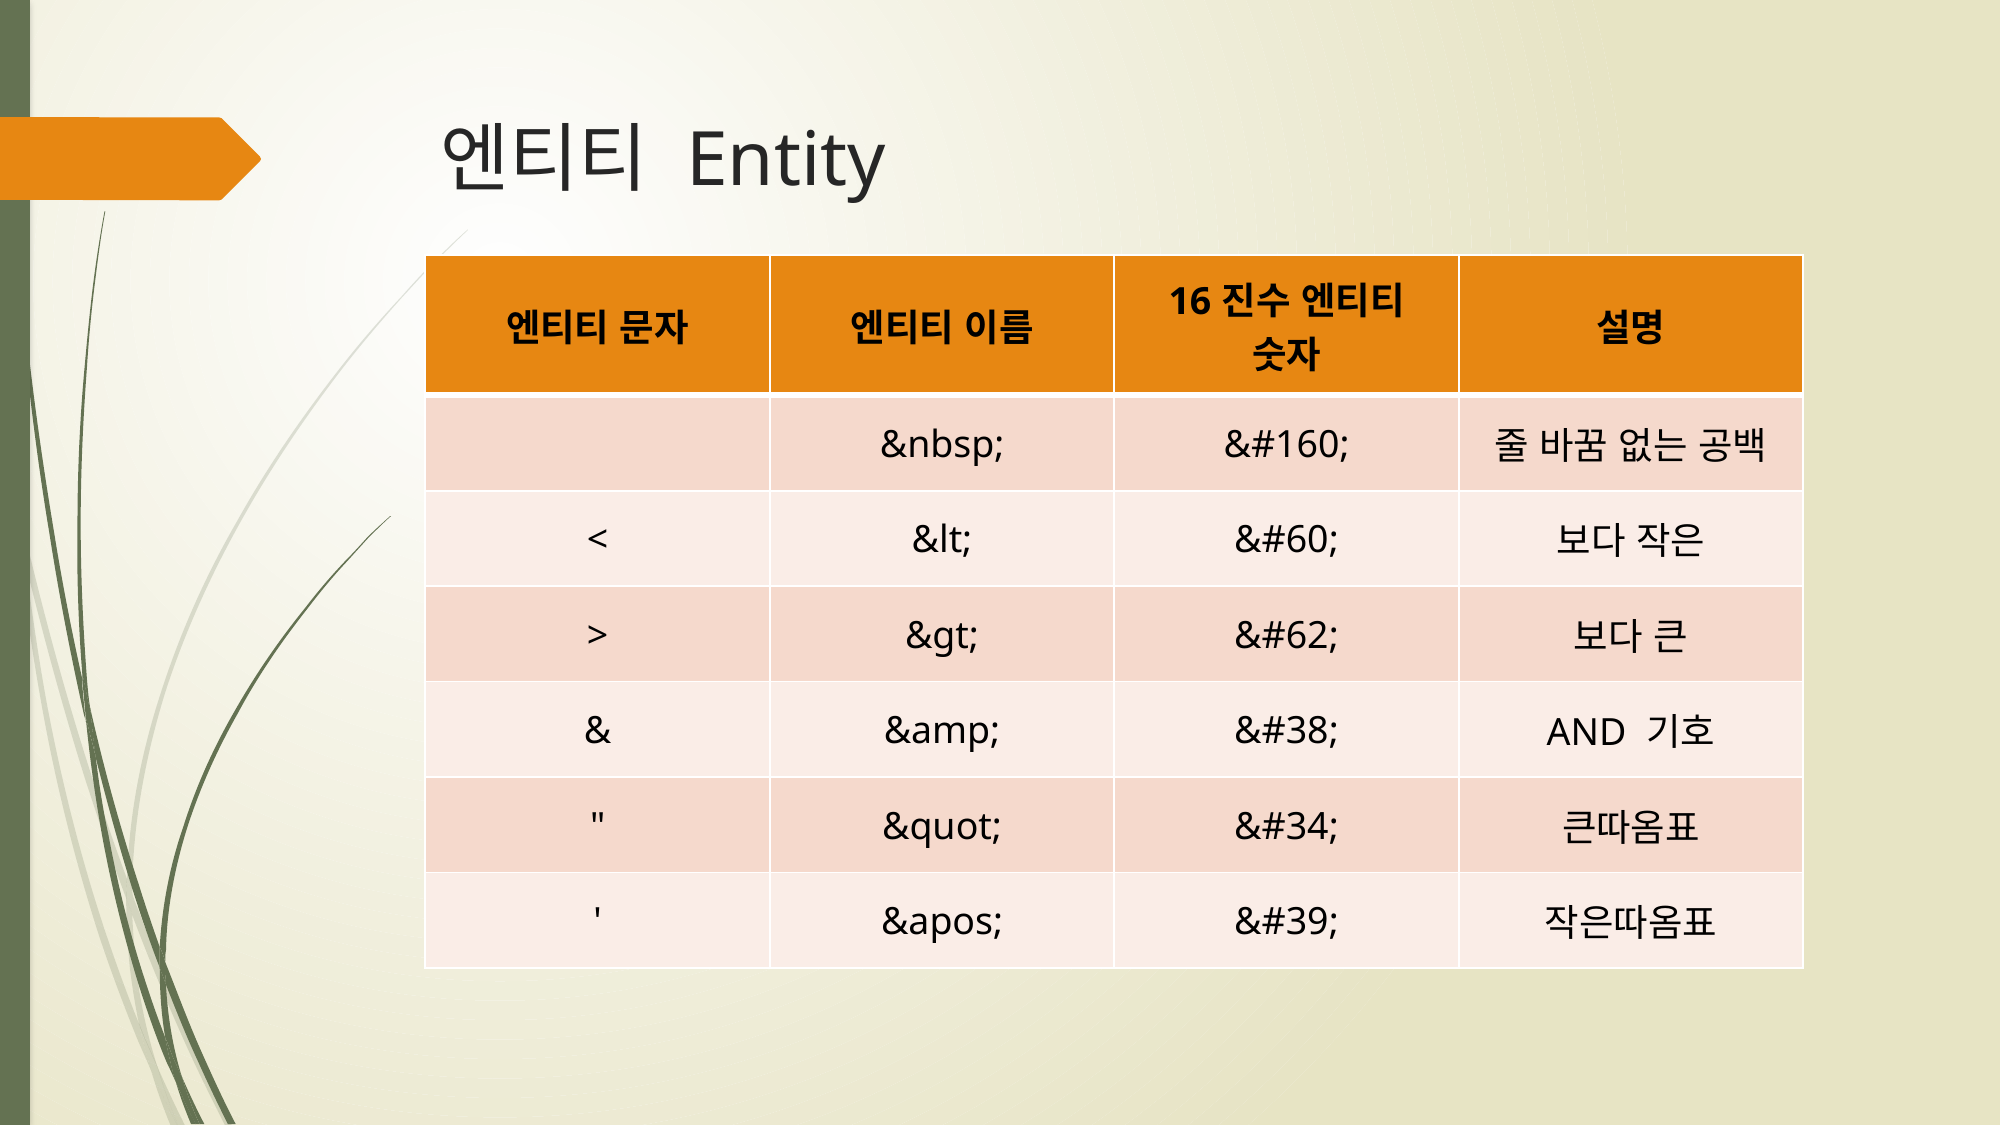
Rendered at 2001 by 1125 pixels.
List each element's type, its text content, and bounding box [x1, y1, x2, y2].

table_header 설명 [1460, 256, 1802, 392]
table_cell &lt; [771, 492, 1113, 585]
table_cell 줄 바꿈 없는 공백 [1460, 398, 1802, 490]
table_cell & [426, 682, 769, 776]
table_cell < [426, 492, 769, 585]
table_cell &quot; [771, 778, 1113, 872]
table_header 16진수 엔티티 숫자 [1115, 256, 1458, 392]
table_cell &#160; [1115, 398, 1458, 490]
table_cell &nbsp; [771, 398, 1113, 490]
table_cell [426, 398, 769, 490]
table_cell &#38; [1115, 682, 1458, 776]
table_cell ' [426, 873, 769, 967]
table_cell &#62; [1115, 587, 1458, 681]
table_cell > [426, 587, 769, 681]
table_header 엔티티 이름 [771, 256, 1113, 392]
table_cell &gt; [771, 587, 1113, 681]
table_cell " [426, 778, 769, 872]
table_cell &#39; [1115, 873, 1458, 967]
table_cell 작은따옴표 [1460, 873, 1802, 967]
table_cell 보다 큰 [1460, 587, 1802, 681]
table_cell AND 기호 [1460, 682, 1802, 776]
table_cell &#60; [1115, 492, 1458, 585]
table_cell &apos; [771, 873, 1113, 967]
table_cell 보다 작은 [1460, 492, 1802, 585]
title 엔티티 Entity [425, 102, 1888, 313]
table_cell 큰따옴표 [1460, 778, 1802, 872]
table_header 엔티티 문자 [426, 256, 769, 392]
table_cell &#34; [1115, 778, 1458, 872]
table_cell &amp; [771, 682, 1113, 776]
